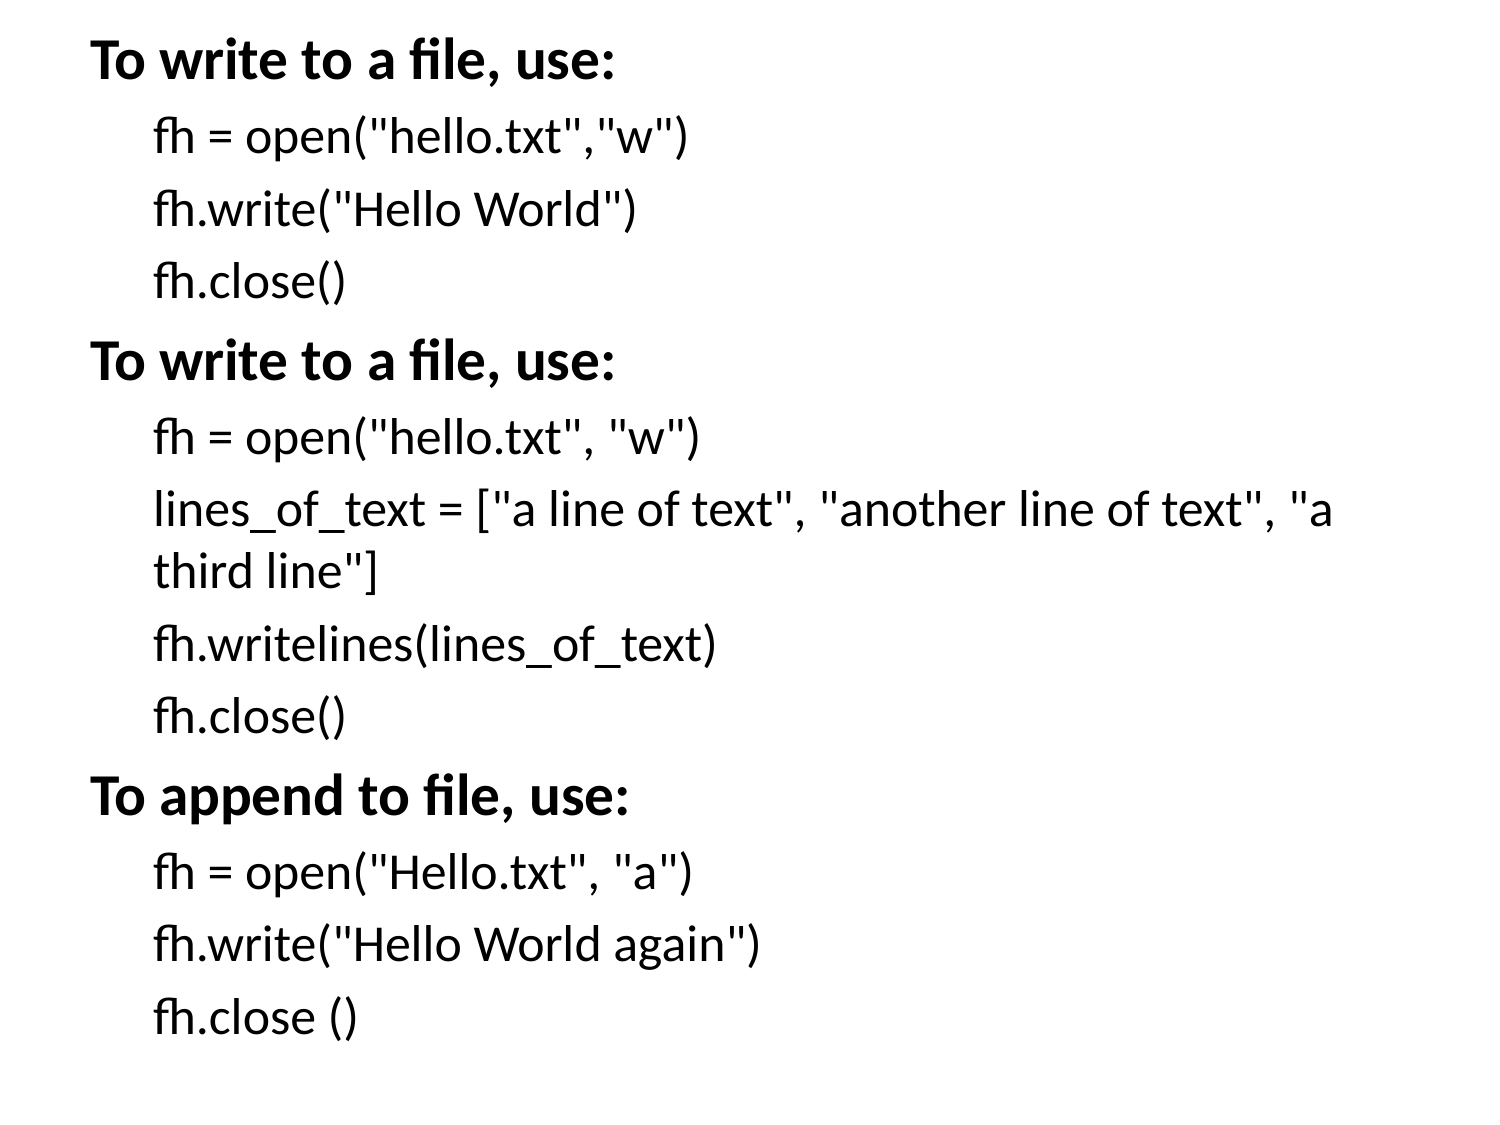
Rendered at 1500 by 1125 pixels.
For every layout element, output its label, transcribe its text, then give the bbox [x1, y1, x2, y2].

list To write to a file, use: fh = open("hello.txt","w") fh.write("Hello World") fh.close() To write to a file, use: fh = open("hello.txt", "w") lines_of_text = ["a line of text", "another line of text", "a third line"] fh.writelines(lines_of_text) fh.close() To append to file, use: fh = open("Hello.txt", "a") fh.write("Hello World again") fh.close () [75, 12, 1425, 1063]
